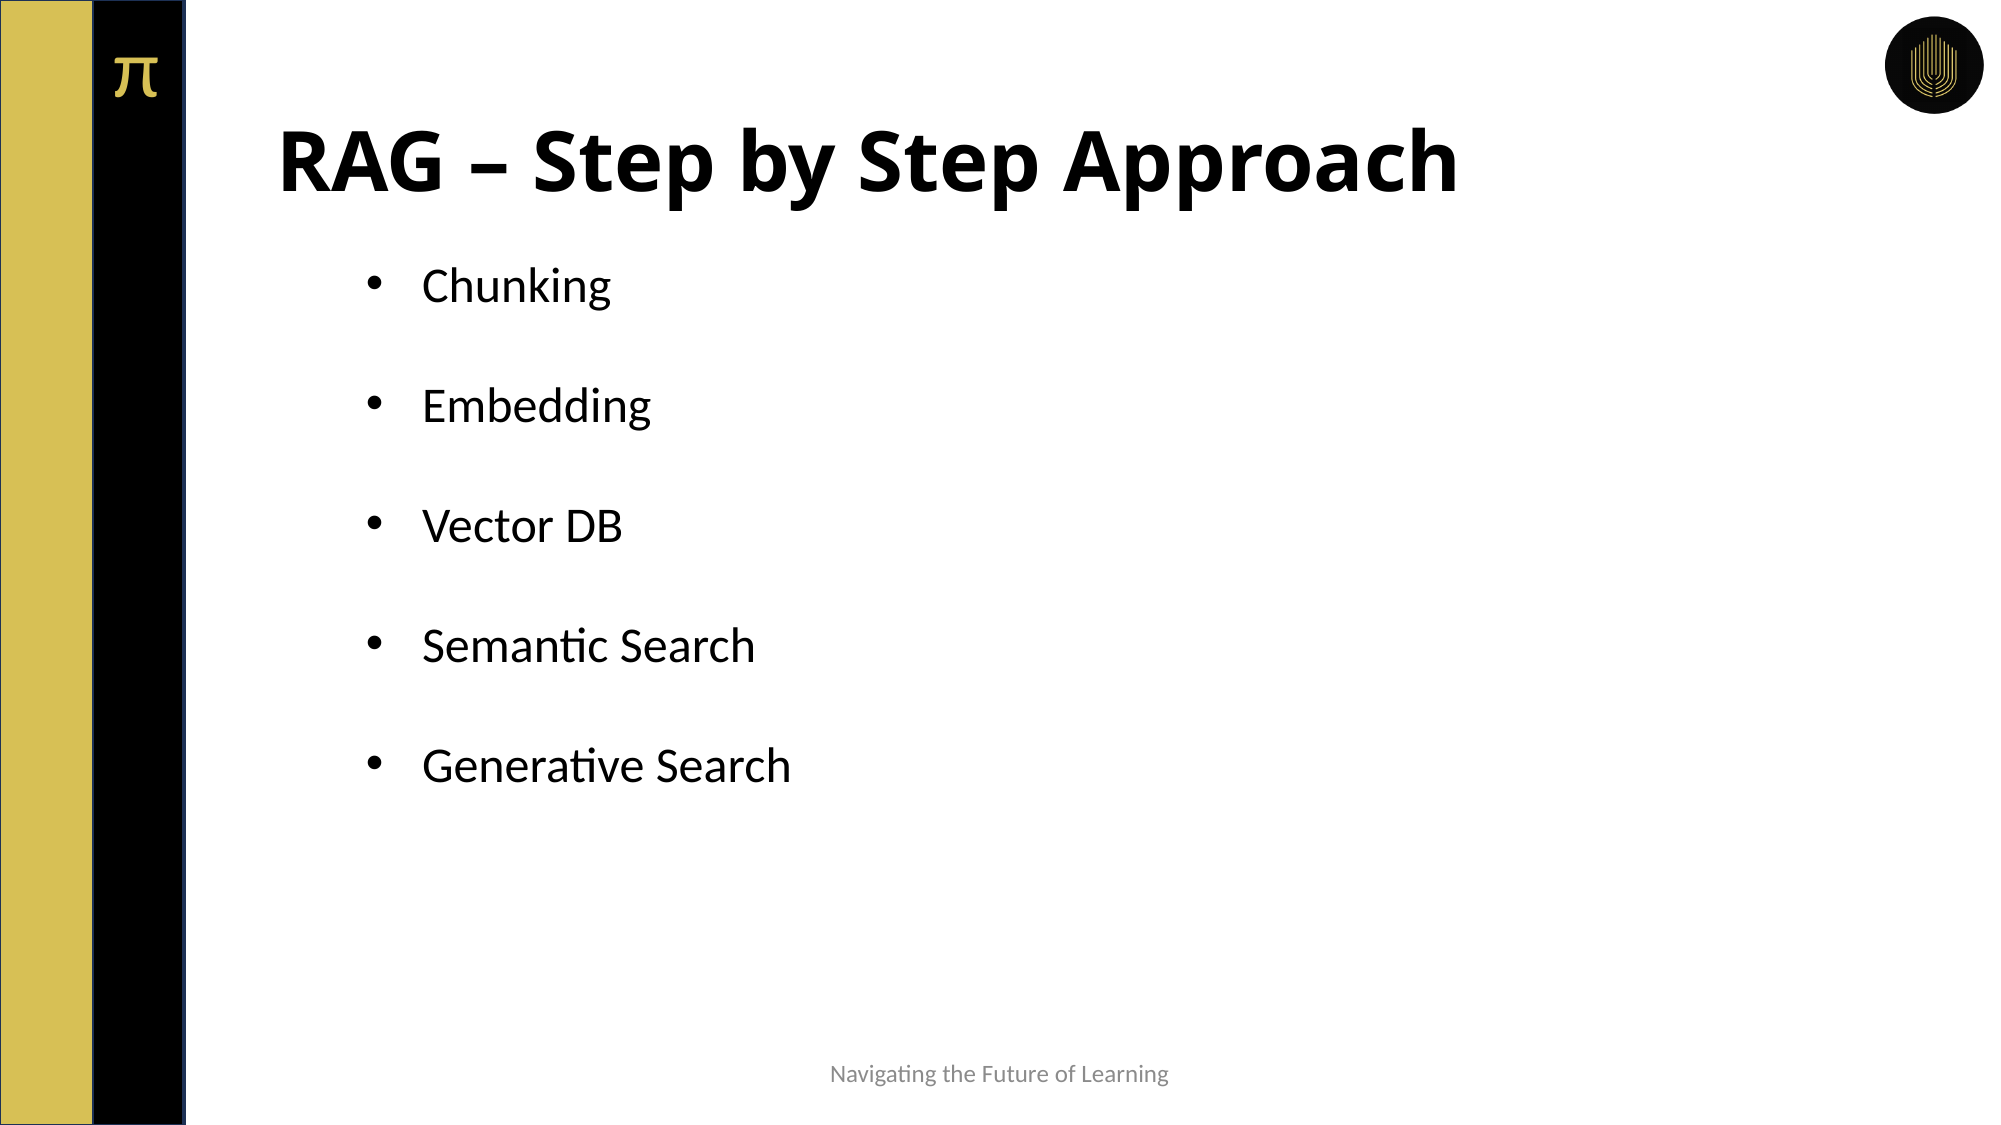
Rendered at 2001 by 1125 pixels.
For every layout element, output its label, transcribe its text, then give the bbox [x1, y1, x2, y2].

text_box [0, 0, 92, 1125]
text_box RAG – Step by Step Approach [261, 47, 1867, 218]
text_box Chunking Embedding Vector DB Semantic Search Generative Search [350, 244, 1256, 800]
footer Navigating the Future of Learning​ [662, 1042, 1338, 1103]
text_box π [98, 7, 172, 122]
text_box [92, 0, 184, 1125]
picture [1837, 0, 2000, 164]
